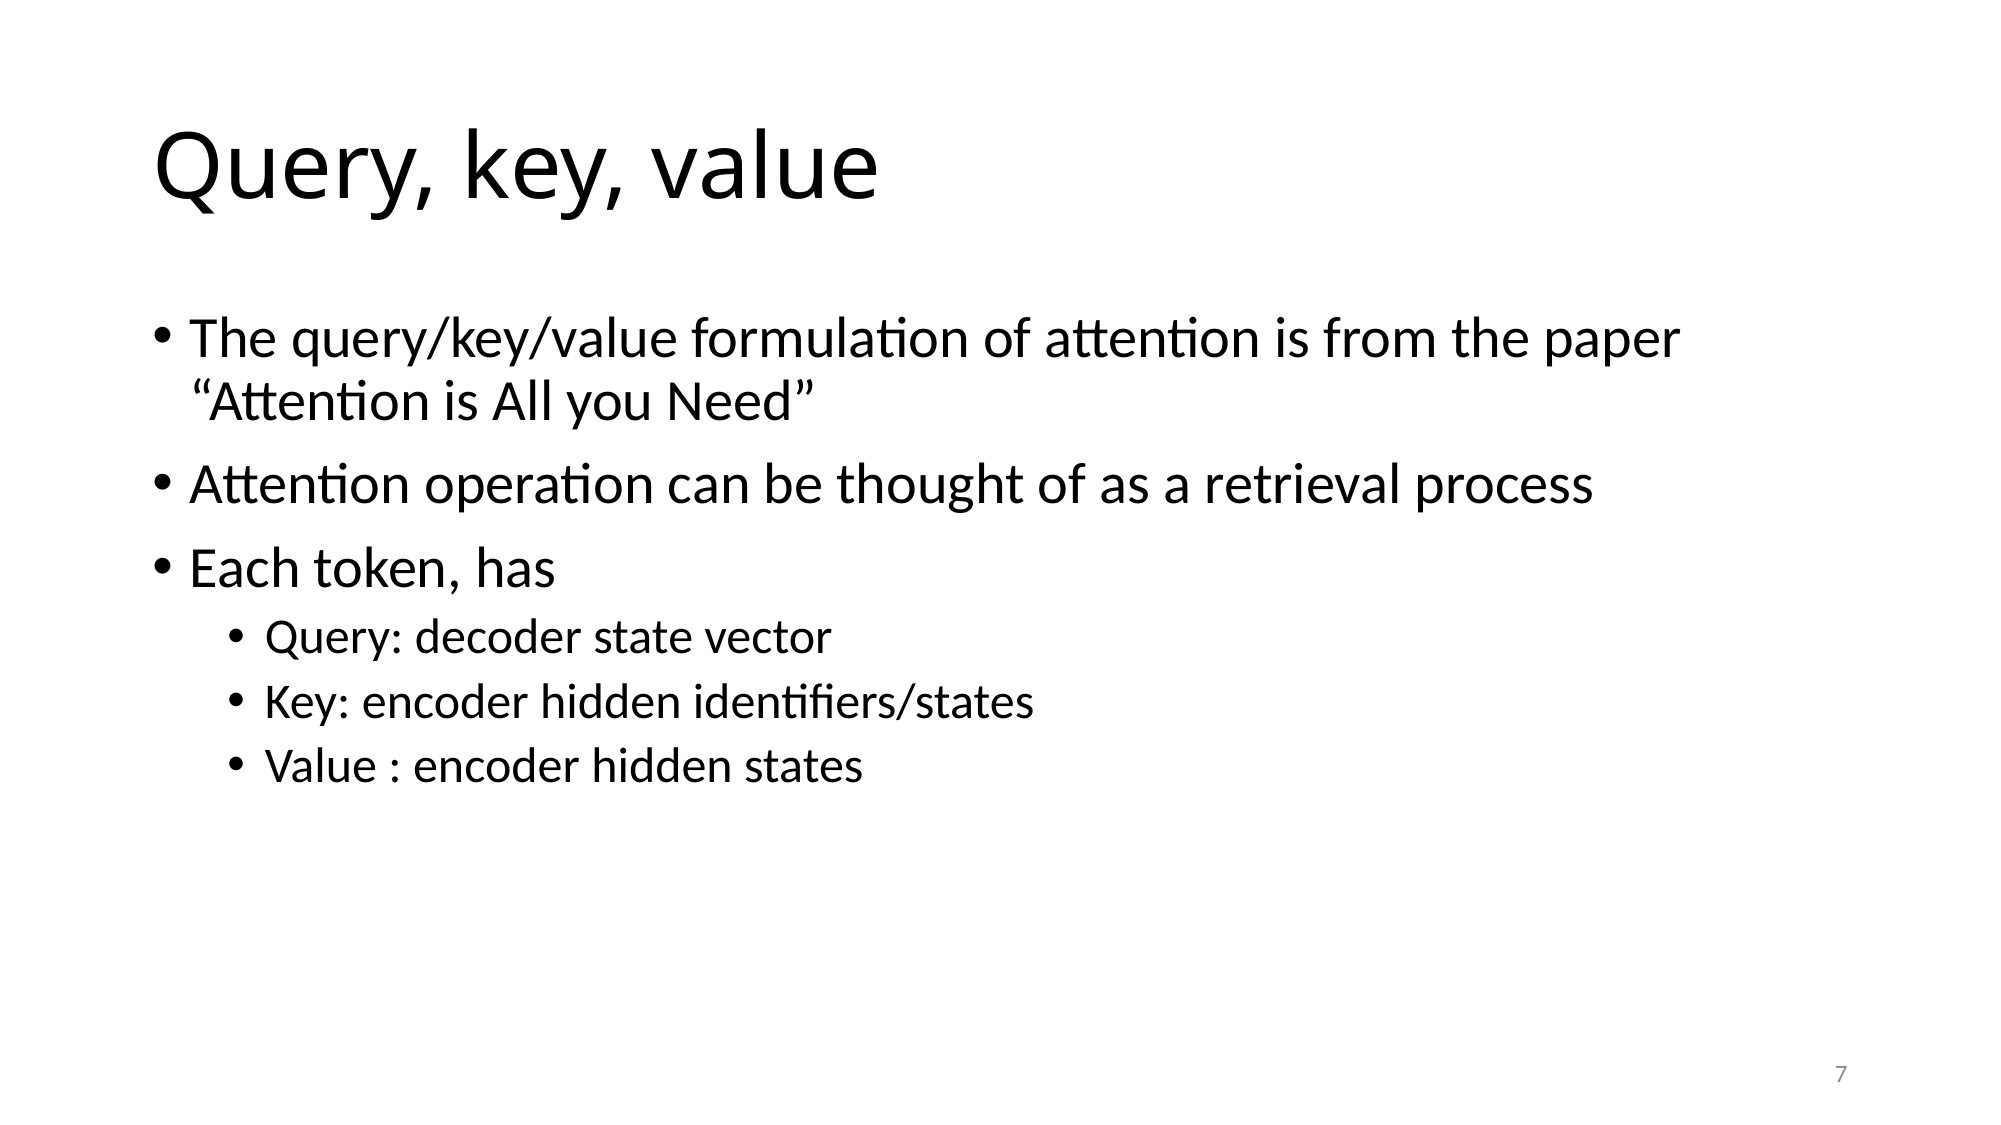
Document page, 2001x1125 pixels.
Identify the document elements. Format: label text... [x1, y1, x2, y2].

list The query/key/value formulation of attention is from the paper “Attention is All you Need” Attention operation can be thought of as a retrieval process Each token, has Query: decoder state vector Key: encoder hidden identifiers/states Value : encoder hidden states [137, 299, 1863, 1014]
title Query, key, value [137, 59, 1863, 278]
slide_number 7 [1412, 1042, 1863, 1103]
